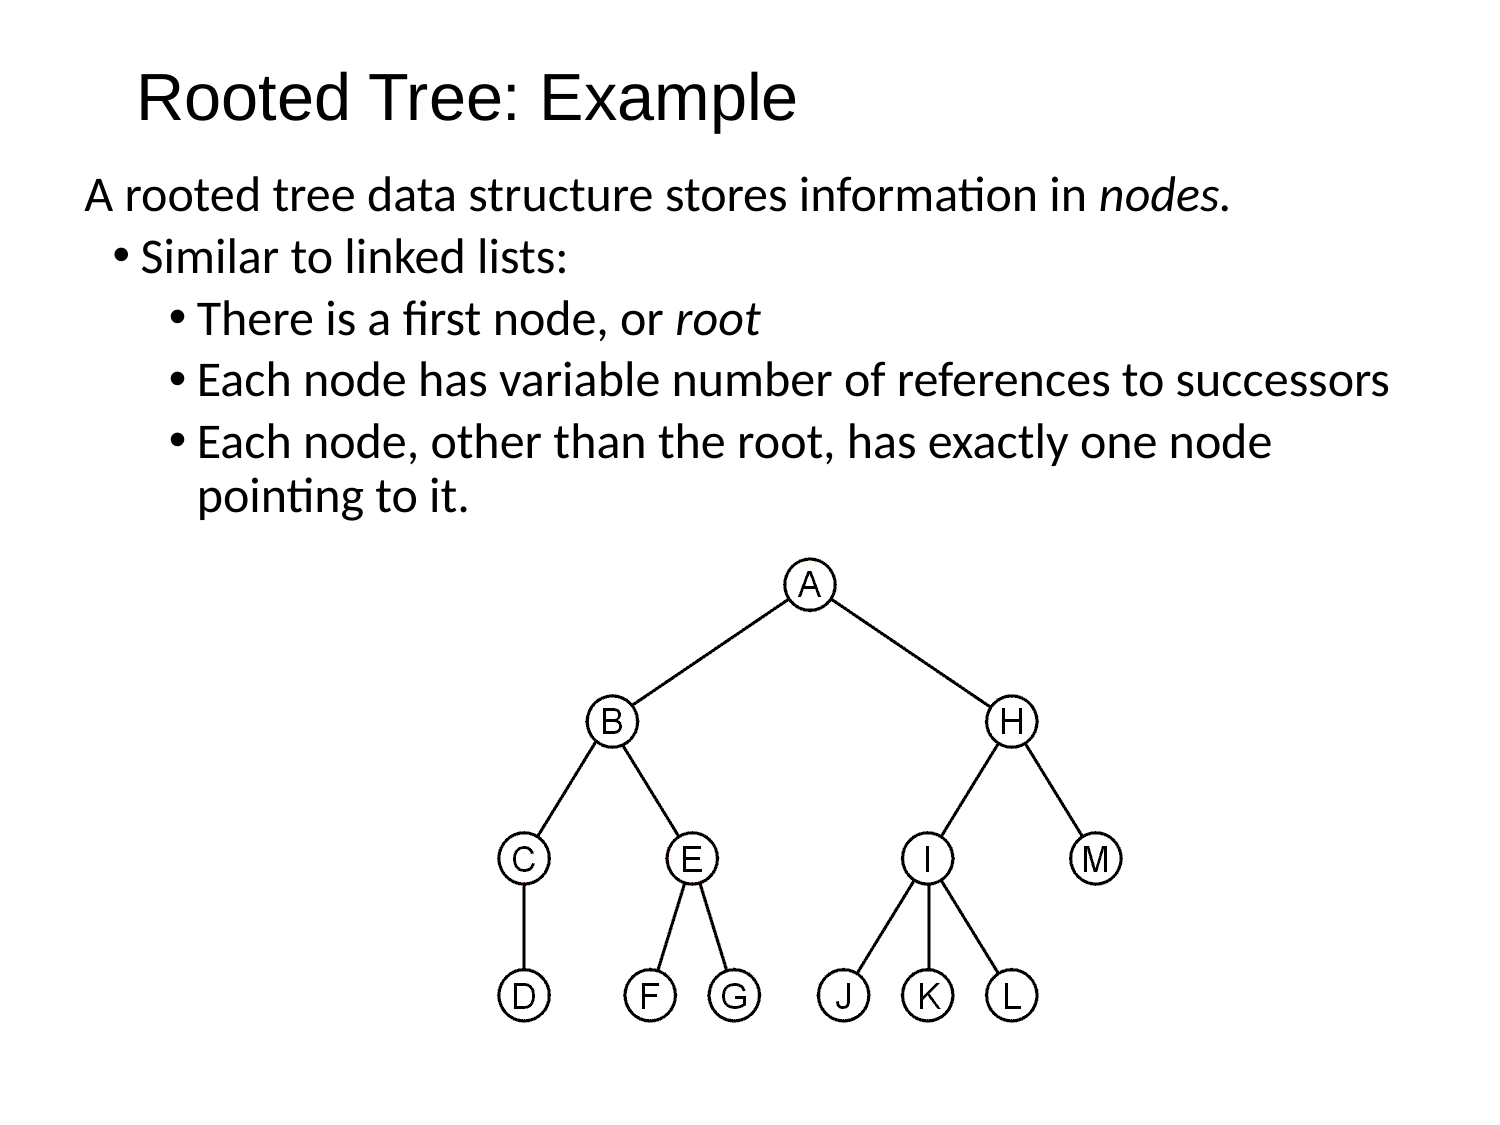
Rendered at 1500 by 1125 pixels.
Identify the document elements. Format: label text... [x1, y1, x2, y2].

picture [490, 550, 1129, 1030]
title Rooted Tree: Example [103, 59, 1397, 138]
list A rooted tree data structure stores information in nodes. Similar to linked lists: There is a first node, or root Each node has variable number of references to successors Each node, other than the root, has exactly one node pointing to it. [41, 160, 1459, 875]
